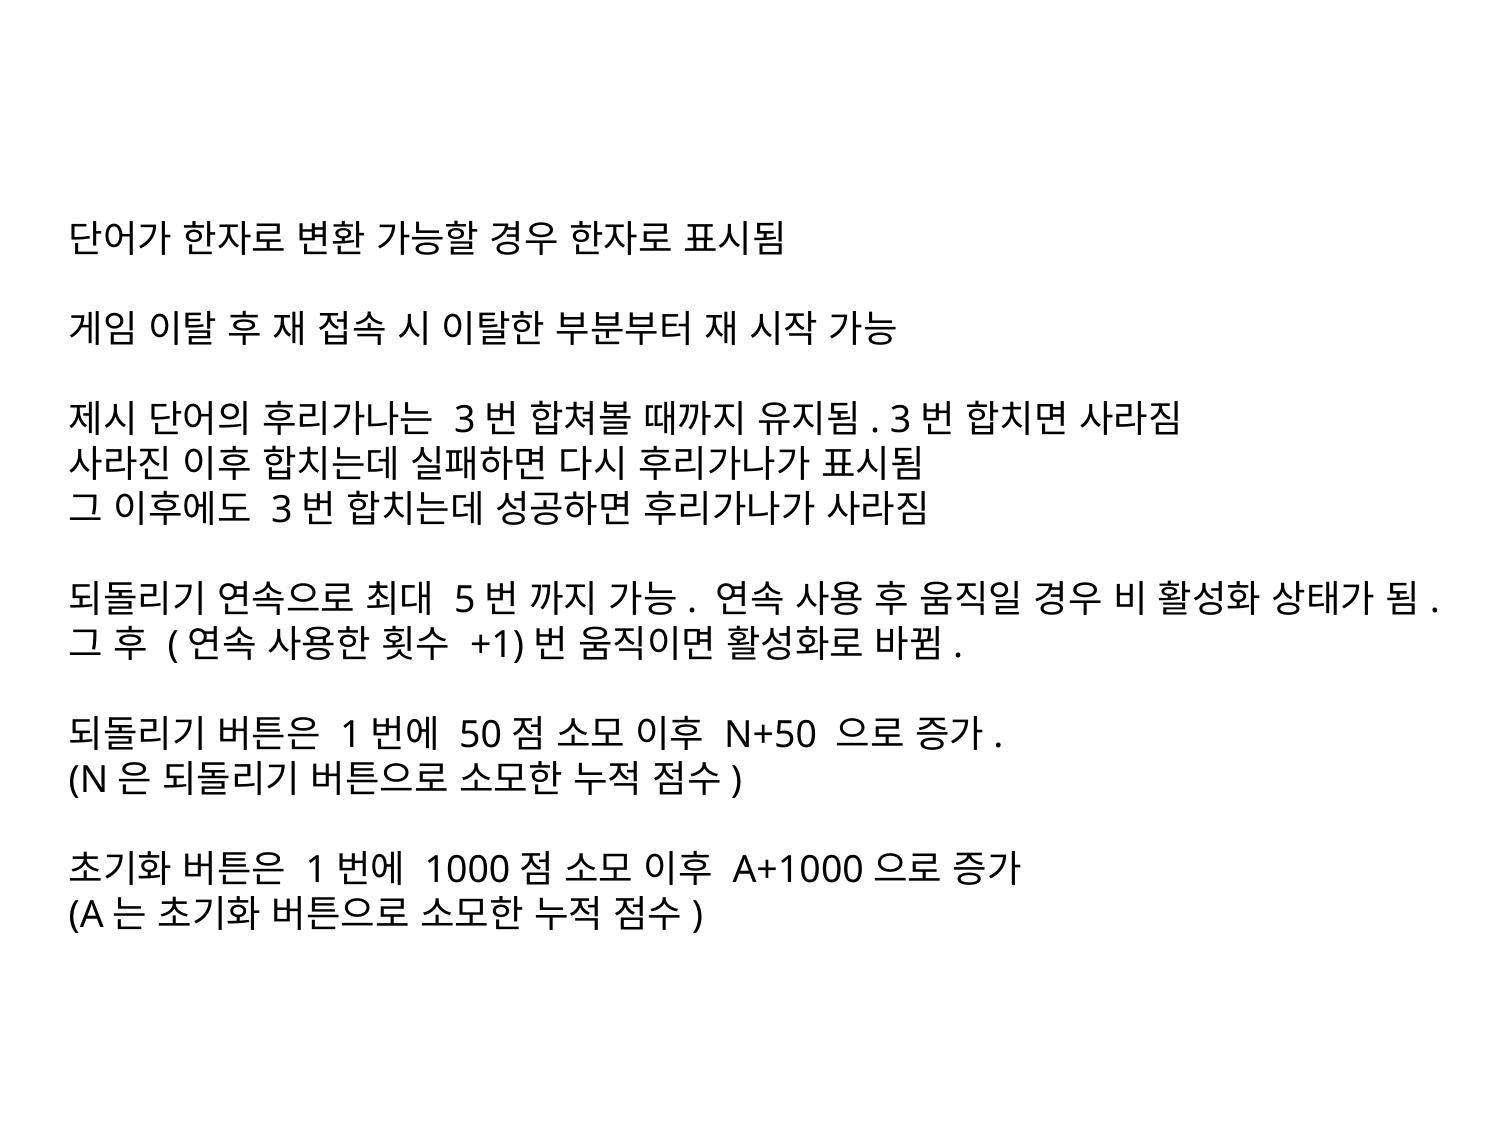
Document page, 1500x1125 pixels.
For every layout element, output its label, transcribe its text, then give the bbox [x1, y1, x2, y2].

text_box 단어가 한자로 변환 가능할 경우 한자로 표시됨 게임 이탈 후 재 접속 시 이탈한 부분부터 재 시작 가능 제시 단어의 후리가나는 3번 합쳐볼 때까지 유지됨. 3번 합치면 사라짐 사라진 이후 합치는데 실패하면 다시 후리가나가 표시됨 그 이후에도 3번 합치는데 성공하면 후리가나가 사라짐 되돌리기 연속으로 최대 5번 까지 가능. 연속 사용 후 움직일 경우 비 활성화 상태가 됨. 그 후 (연속 사용한 횟수 +1)번 움직이면 활성화로 바뀜. 되돌리기 버튼은 1번에 50점 소모 이후 N+50 으로 증가. (N은 되돌리기 버튼으로 소모한 누적 점수) 초기화 버튼은 1번에 1000점 소모 이후 A+1000으로 증가 (A는 초기화 버튼으로 소모한 누적 점수) [53, 208, 1465, 988]
